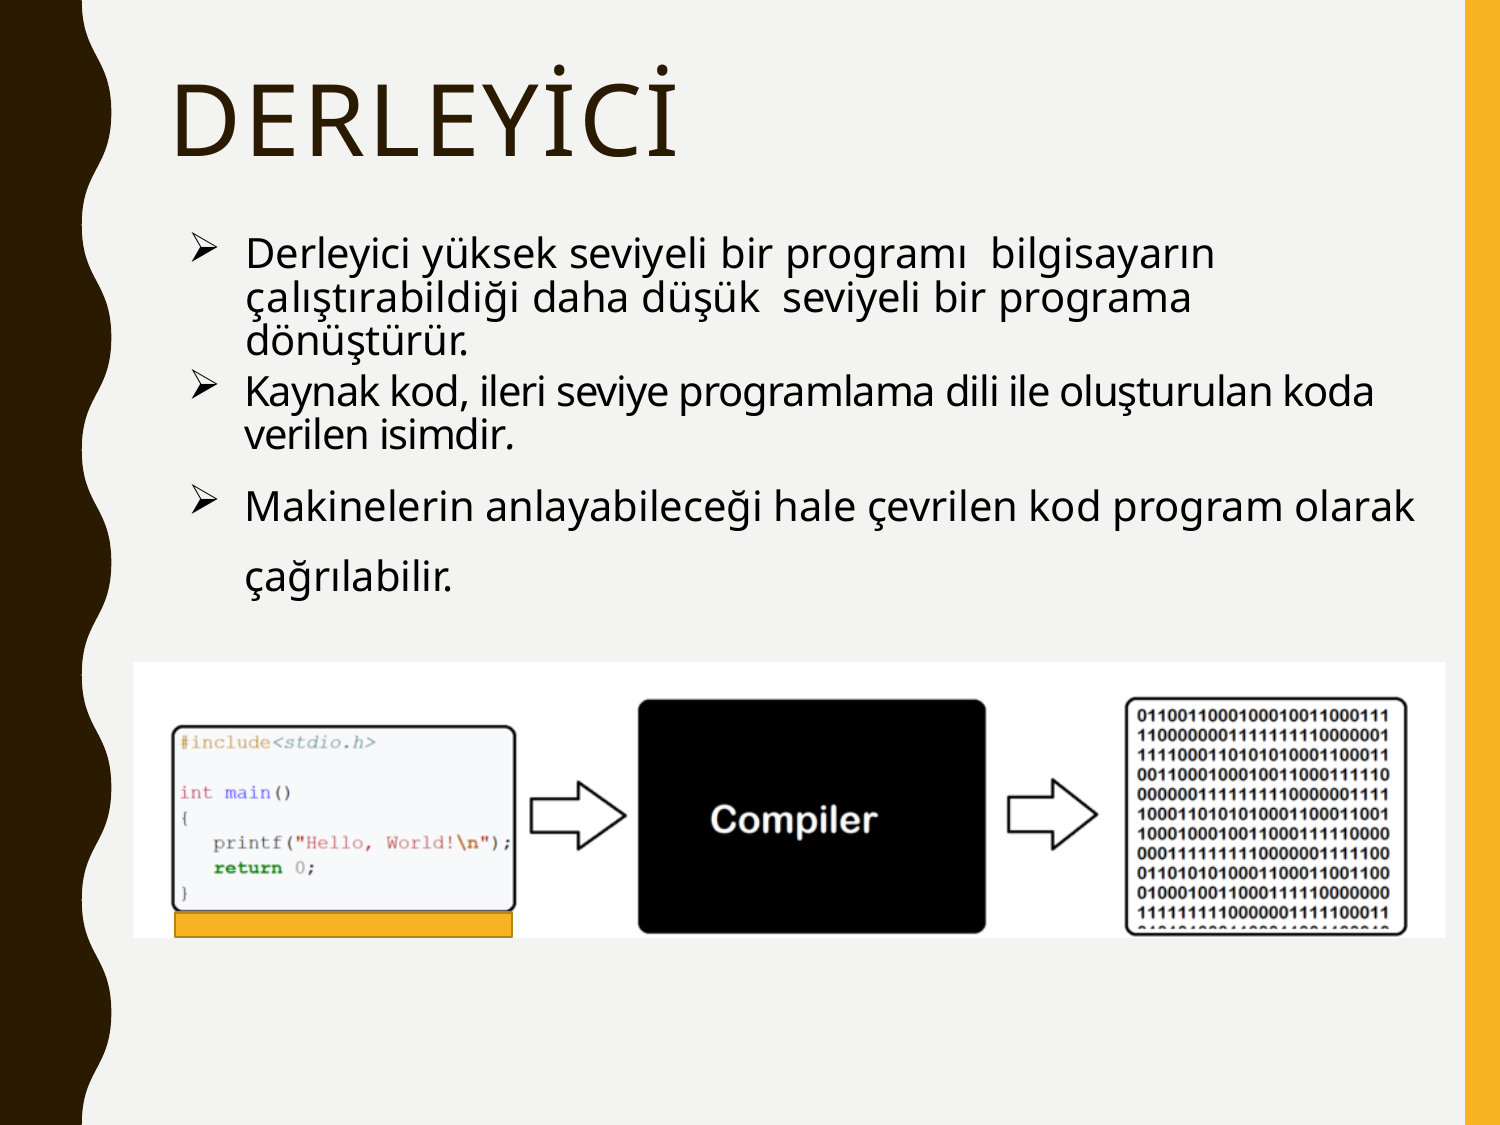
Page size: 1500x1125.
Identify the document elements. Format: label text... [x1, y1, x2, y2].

text_box derleyici [154, 62, 1407, 308]
picture [133, 662, 1446, 938]
text_box Derleyici yüksek seviyeli bir programı bilgisayarın çalıştırabildiği daha düşük seviyeli bir programa dönüştürür. Kaynak kod, ileri seviye programlama dili ile oluşturulan koda verilen isimdir. Makinelerin anlayabileceği hale çevrilen kod program olarak çağrılabilir. [185, 222, 1500, 601]
